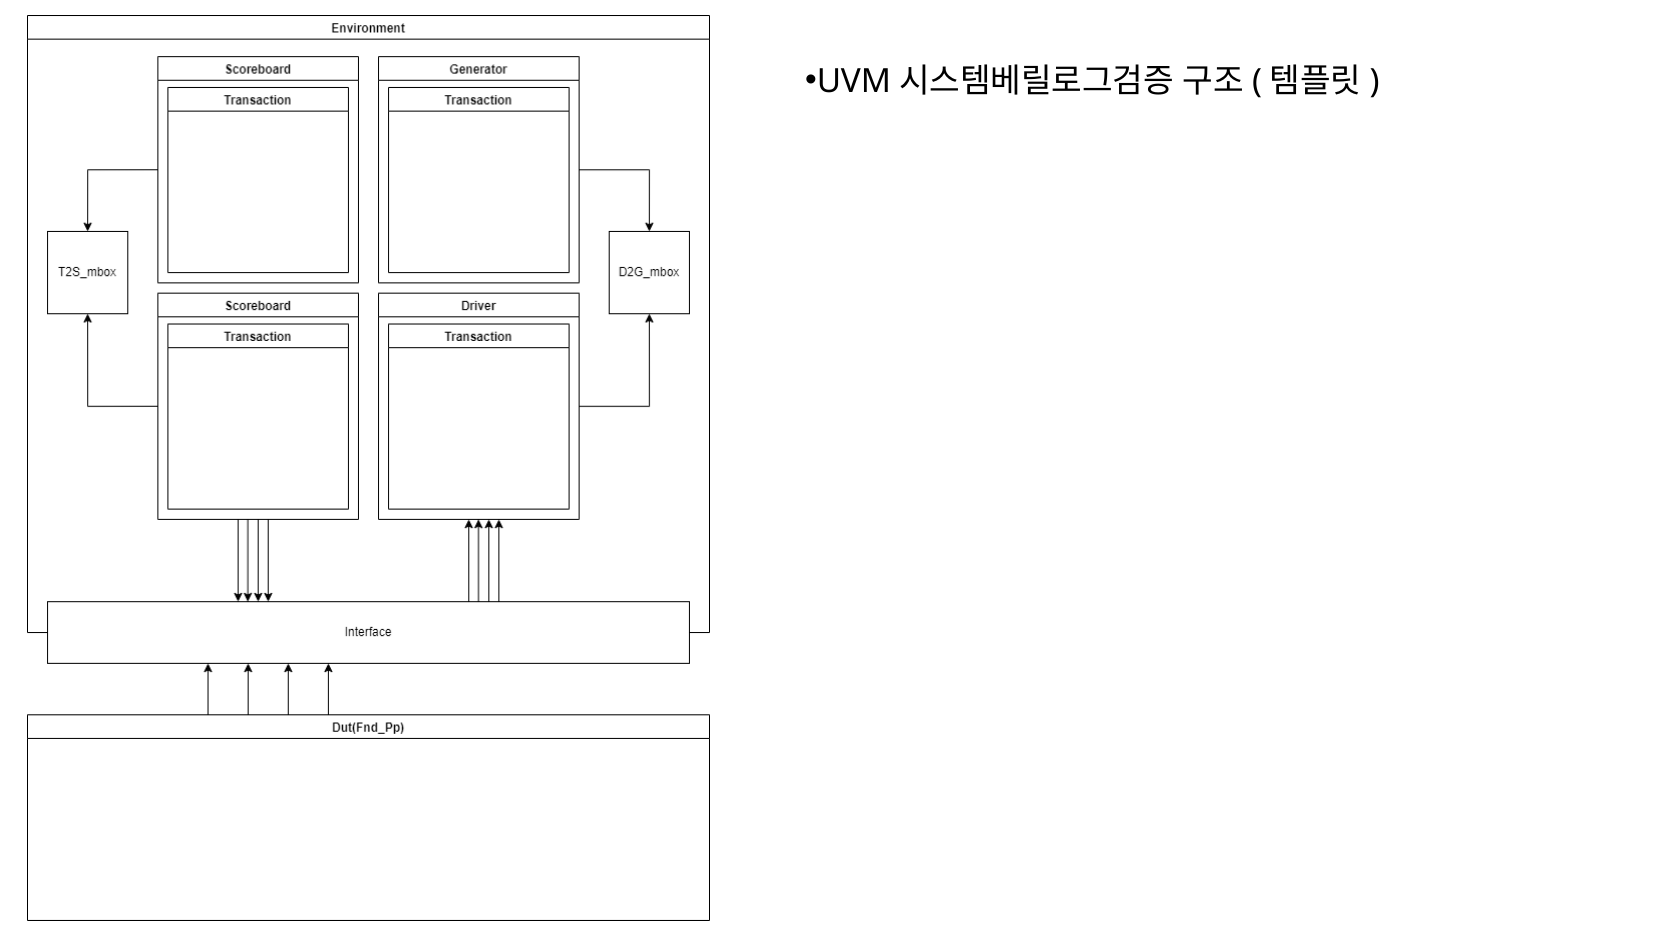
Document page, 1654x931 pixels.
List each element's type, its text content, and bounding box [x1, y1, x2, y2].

picture [27, 15, 710, 921]
list UVM시스템베릴로그검증 구조(템플릿) [767, 58, 1507, 178]
